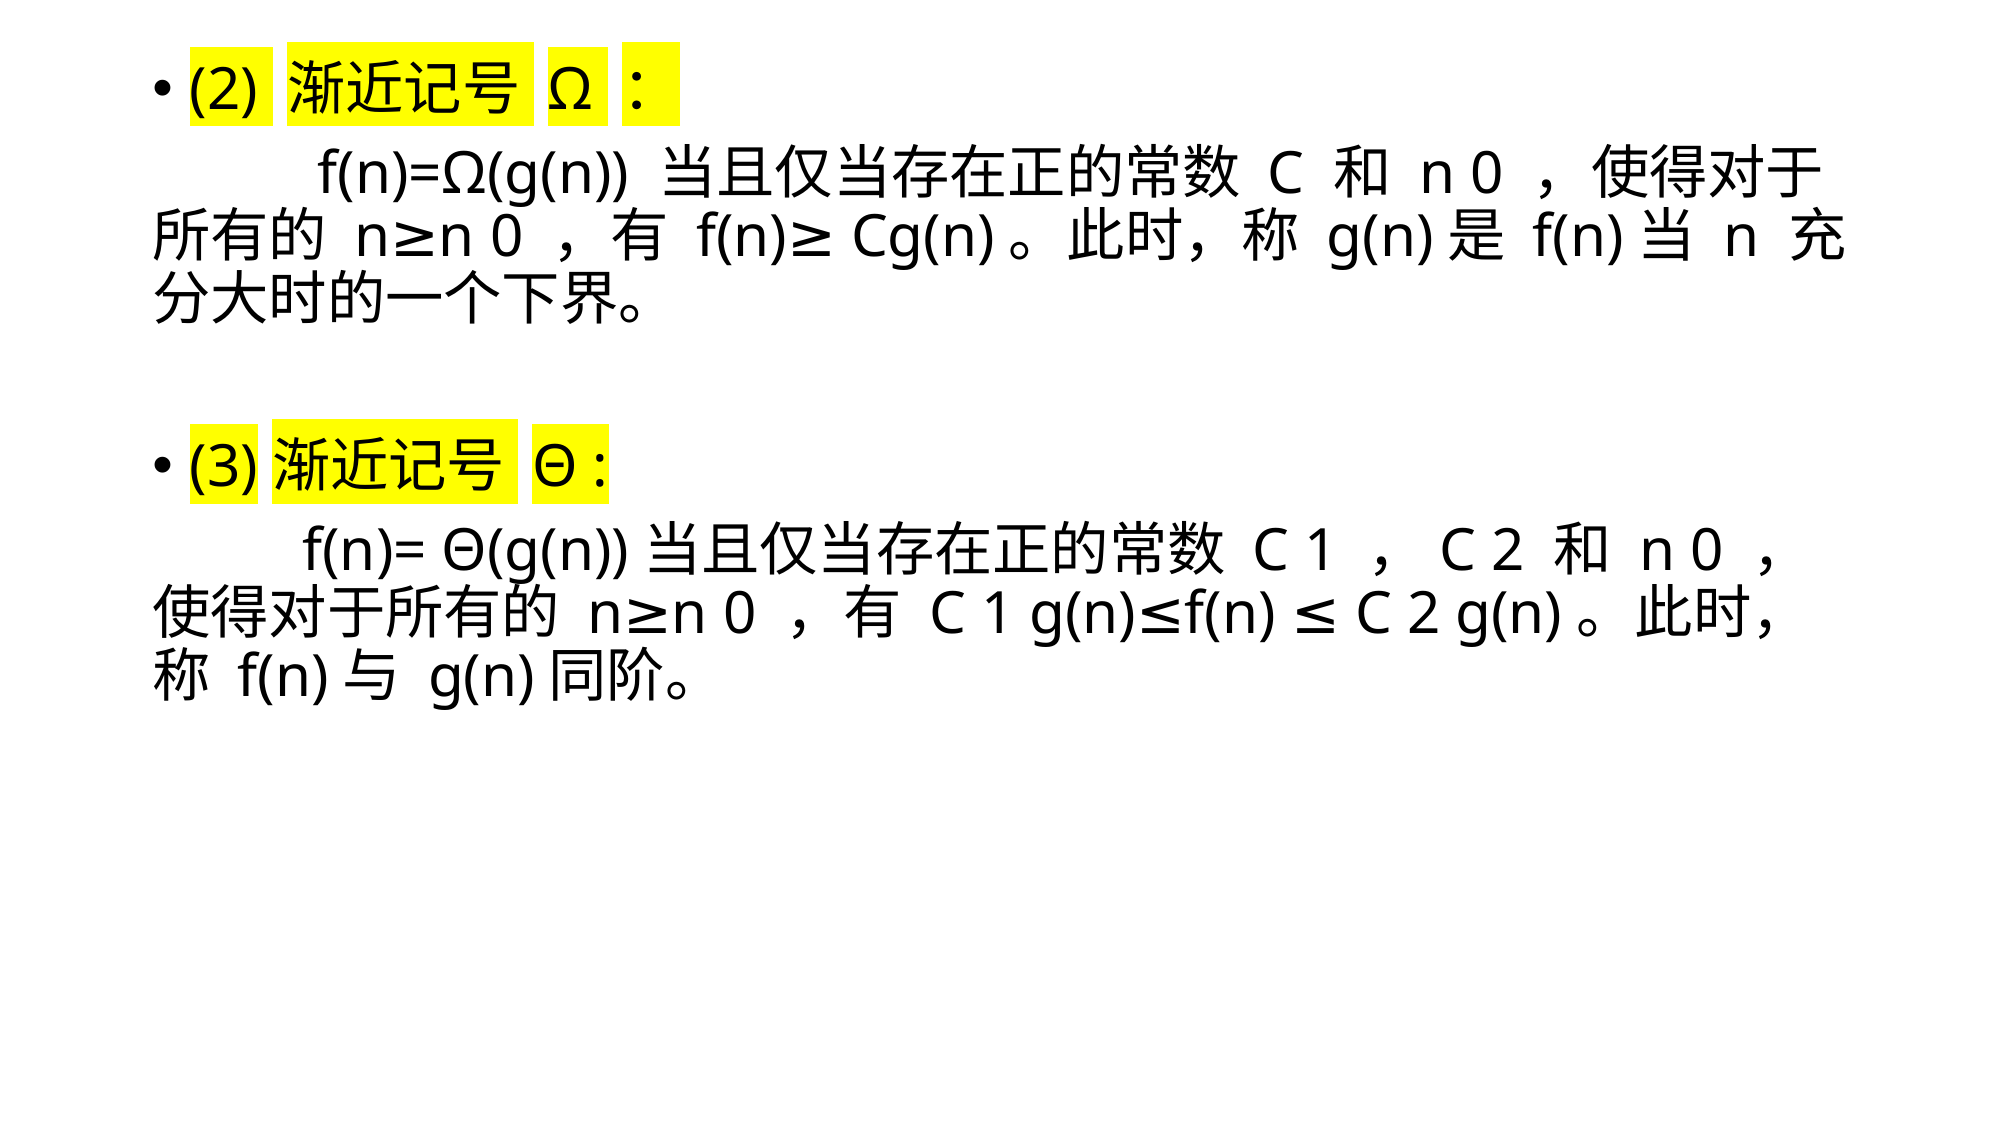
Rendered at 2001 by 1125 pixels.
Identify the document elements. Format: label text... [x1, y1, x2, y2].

list (2) 渐近记号 Ω ： f(n)=Ω(g(n)) 当且仅当存在正的常数 C 和 n 0 ，使得对于所有的 n≥n 0 ，有 f(n)≥ Cg(n)。此时，称 g(n)是 f(n)当 n 充分大时的一个下界。 (3)渐近记号 Θ : f(n)= Θ(g(n))当且仅当存在正的常数 C 1 ，C 2 和 n 0 ，使得对于所有的 n≥n 0 ，有 C 1 g(n)≤f(n) ≤ C 2 g(n)。此时，称 f(n)与 g(n)同阶。 [137, 51, 1863, 1014]
